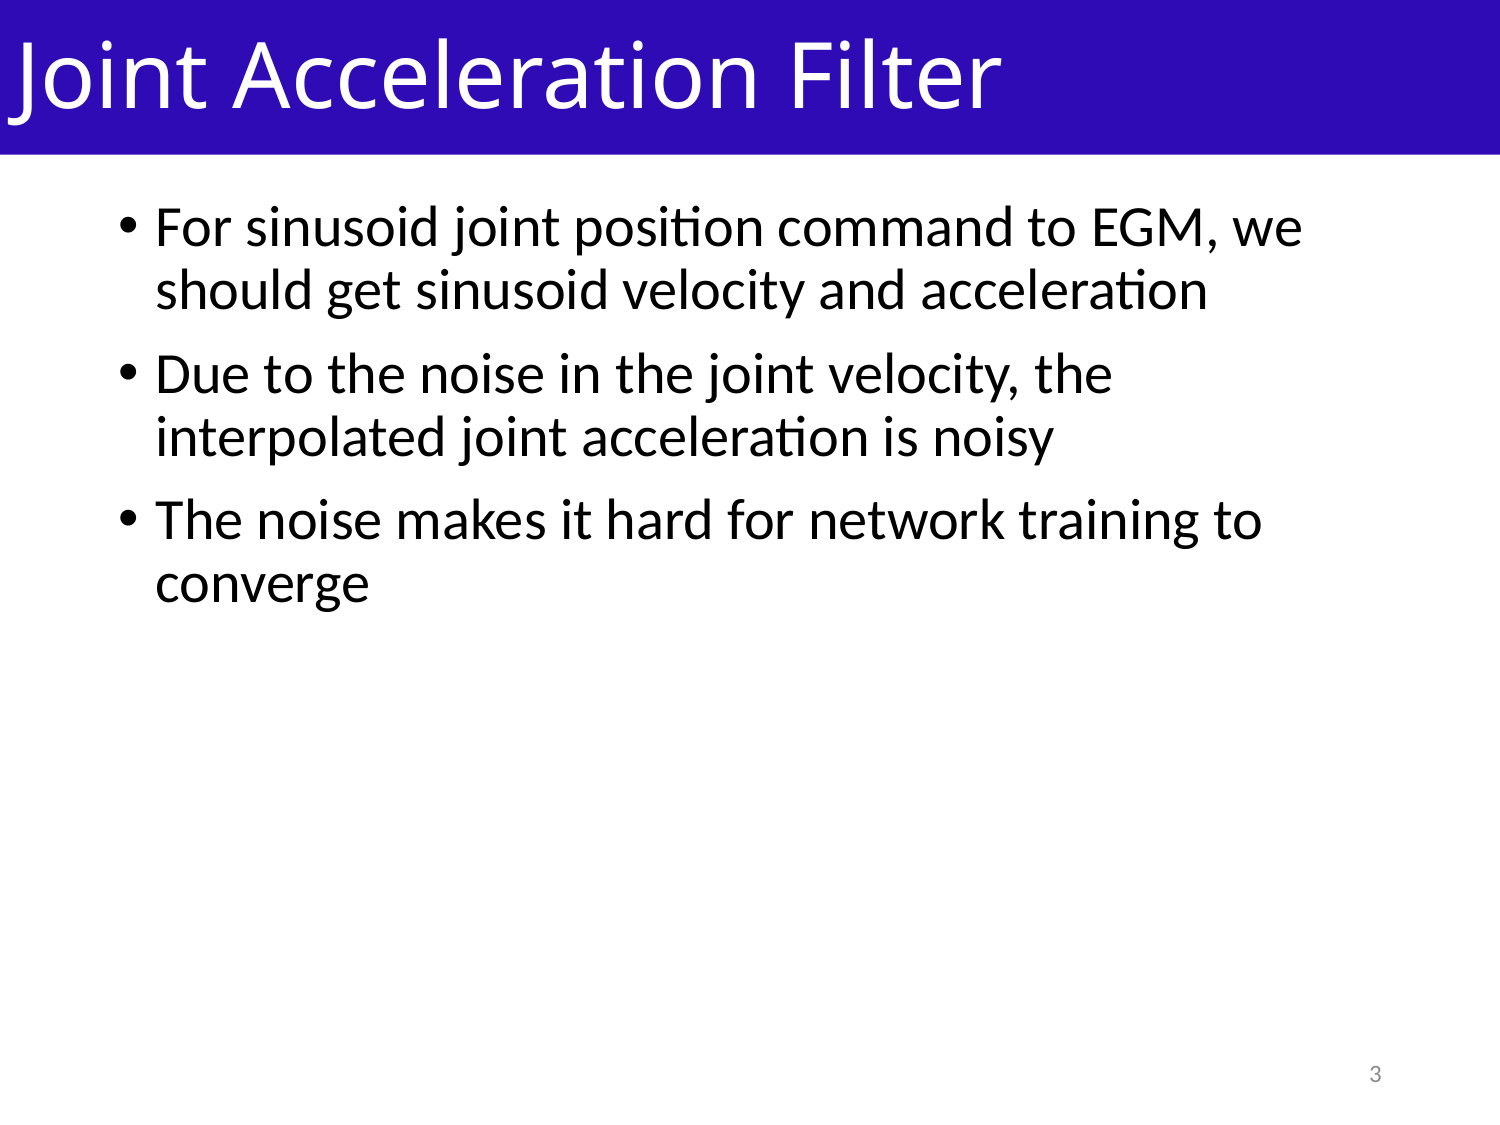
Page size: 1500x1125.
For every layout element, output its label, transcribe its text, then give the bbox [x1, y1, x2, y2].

list For sinusoid joint position command to EGM, we should get sinusoid velocity and acceleration Due to the noise in the joint velocity, the interpolated joint acceleration is noisy The noise makes it hard for network training to converge [103, 188, 1397, 1103]
slide_number 3 [1059, 1042, 1397, 1103]
title Joint Acceleration Filter [0, 3, 1500, 155]
